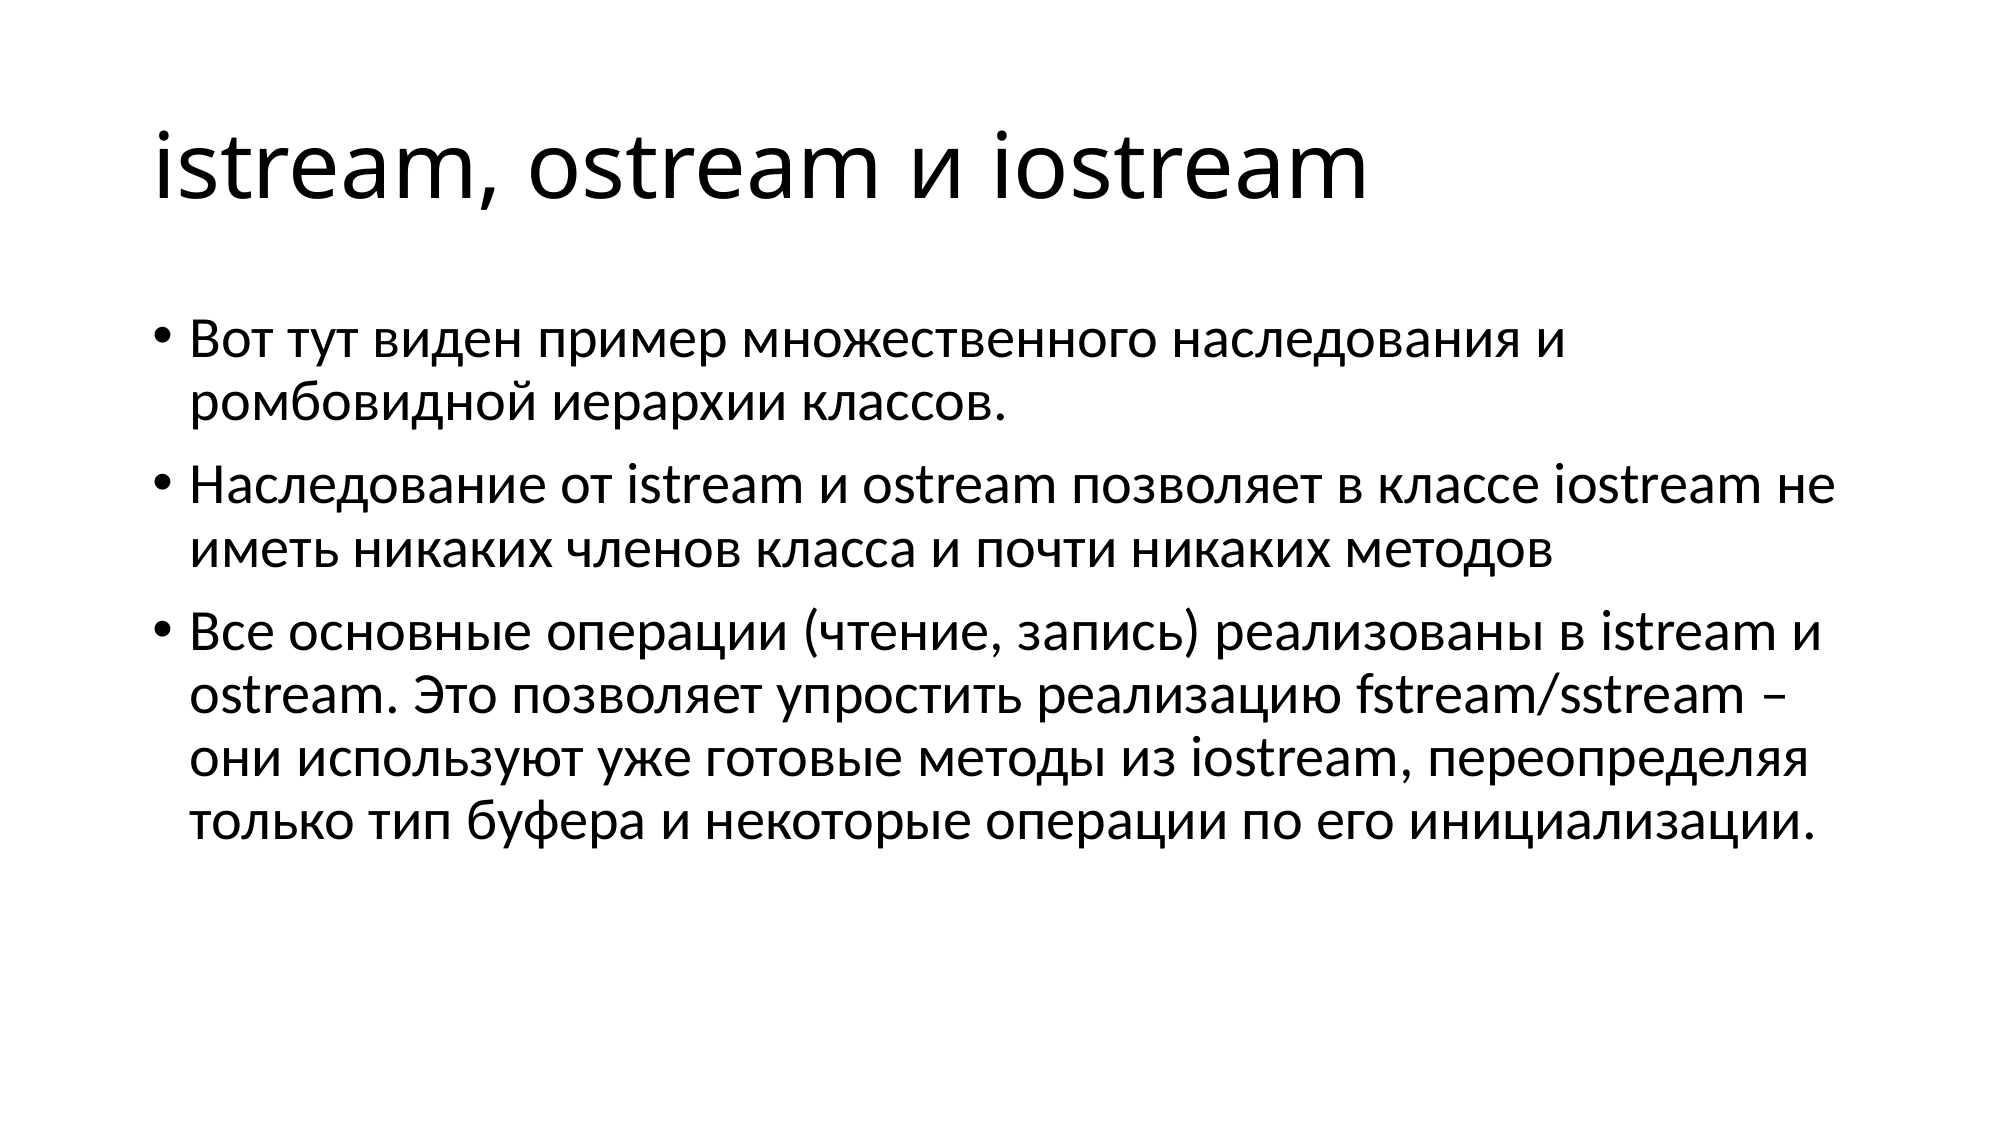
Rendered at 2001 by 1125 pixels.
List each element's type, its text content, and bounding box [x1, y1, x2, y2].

list Вот тут виден пример множественного наследования и ромбовидной иерархии классов. Наследование от istream и ostream позволяет в классе iostream не иметь никаких членов класса и почти никаких методов Все основные операции (чтение, запись) реализованы в istream и ostream. Это позволяет упростить реализацию fstream/sstream – они используют уже готовые методы из iostream, переопределяя только тип буфера и некоторые операции по его инициализации. [137, 299, 1863, 1014]
title istream, ostream и iostream [137, 59, 1863, 278]
